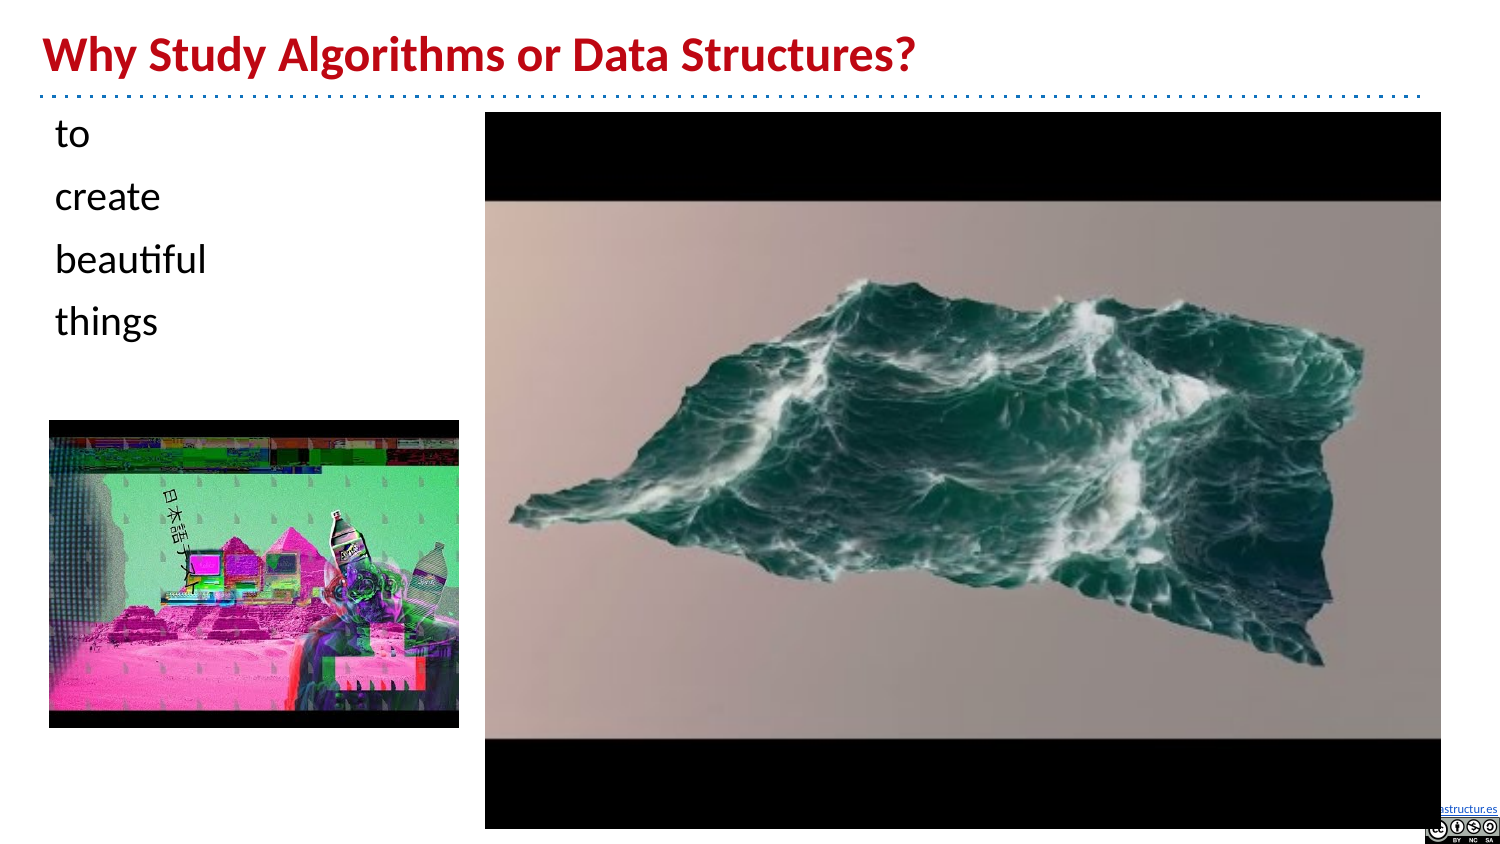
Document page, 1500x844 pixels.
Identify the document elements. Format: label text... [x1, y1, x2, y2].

list to create beautiful things [39, 91, 1425, 773]
title Why Study Algorithms or Data Structures? [27, 15, 1378, 97]
picture [48, 420, 459, 729]
picture [485, 112, 1500, 844]
